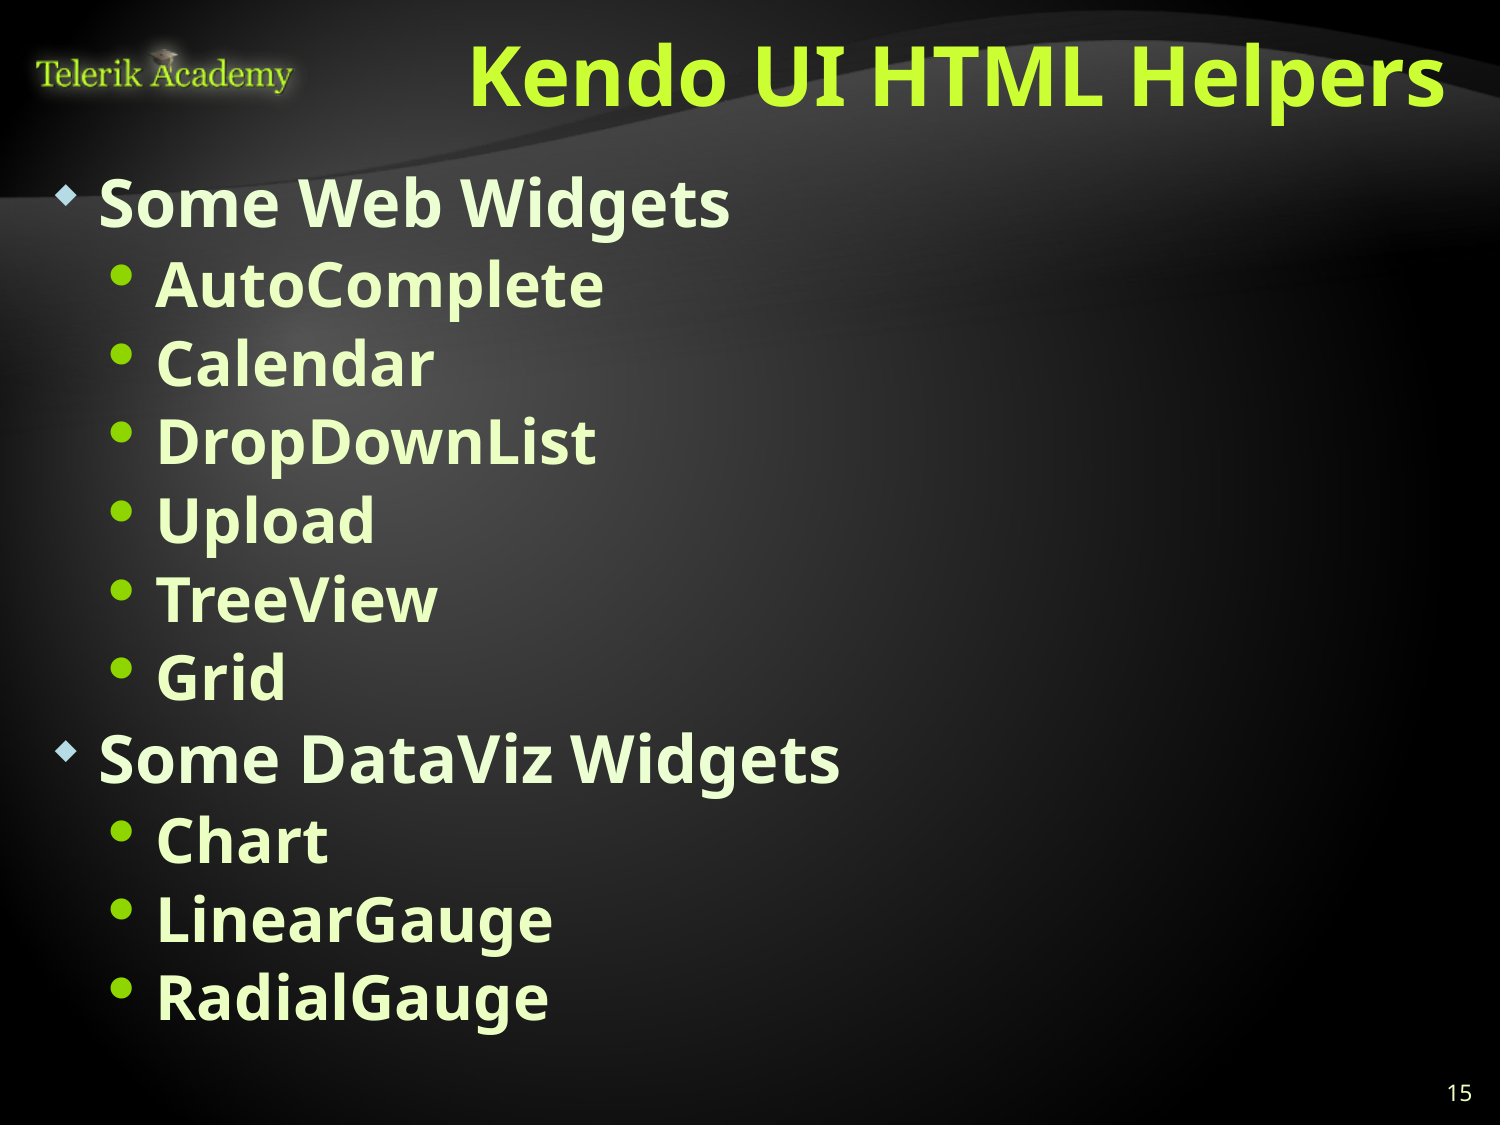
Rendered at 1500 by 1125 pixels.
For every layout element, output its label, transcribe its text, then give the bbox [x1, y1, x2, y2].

list Some Web Widgets AutoComplete Calendar DropDownList Upload TreeView Grid Some DataViz Widgets Chart LinearGauge RadialGauge [37, 149, 1463, 1100]
title Kendo UI HTML Helpers [300, 12, 1463, 149]
picture [0, 0, 1500, 1125]
slide_number 15 [1412, 1074, 1488, 1113]
